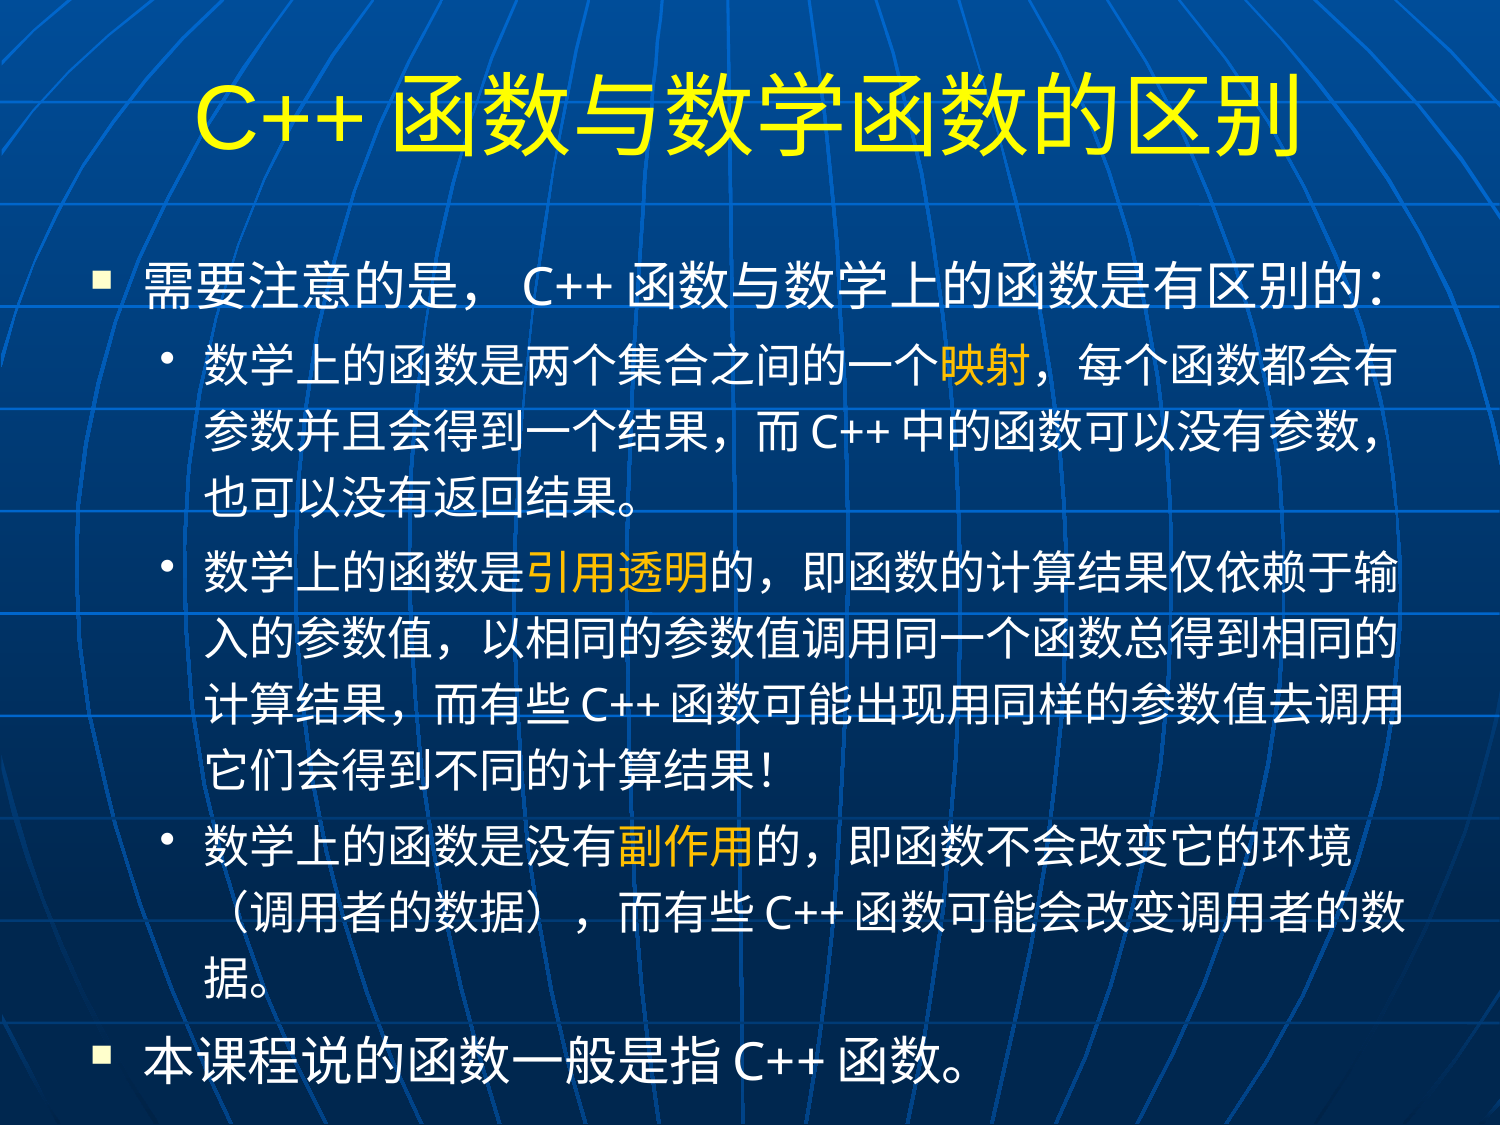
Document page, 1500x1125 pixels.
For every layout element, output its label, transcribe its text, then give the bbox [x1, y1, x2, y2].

list 需要注意的是，C++函数与数学上的函数是有区别的： 数学上的函数是两个集合之间的一个映射，每个函数都会有参数并且会得到一个结果，而C++中的函数可以没有参数，也可以没有返回结果。 数学上的函数是引用透明的，即函数的计算结果仅依赖于输入的参数值，以相同的参数值调用同一个函数总得到相同的计算结果，而有些C++函数可能出现用同样的参数值去调用它们会得到不同的计算结果！ 数学上的函数是没有副作用的，即函数不会改变它的环境（调用者的数据），而有些C++函数可能会改变调用者的数据。 本课程说的函数一般是指C++函数。 [75, 232, 1425, 1106]
title C++函数与数学函数的区别 [75, 19, 1425, 207]
